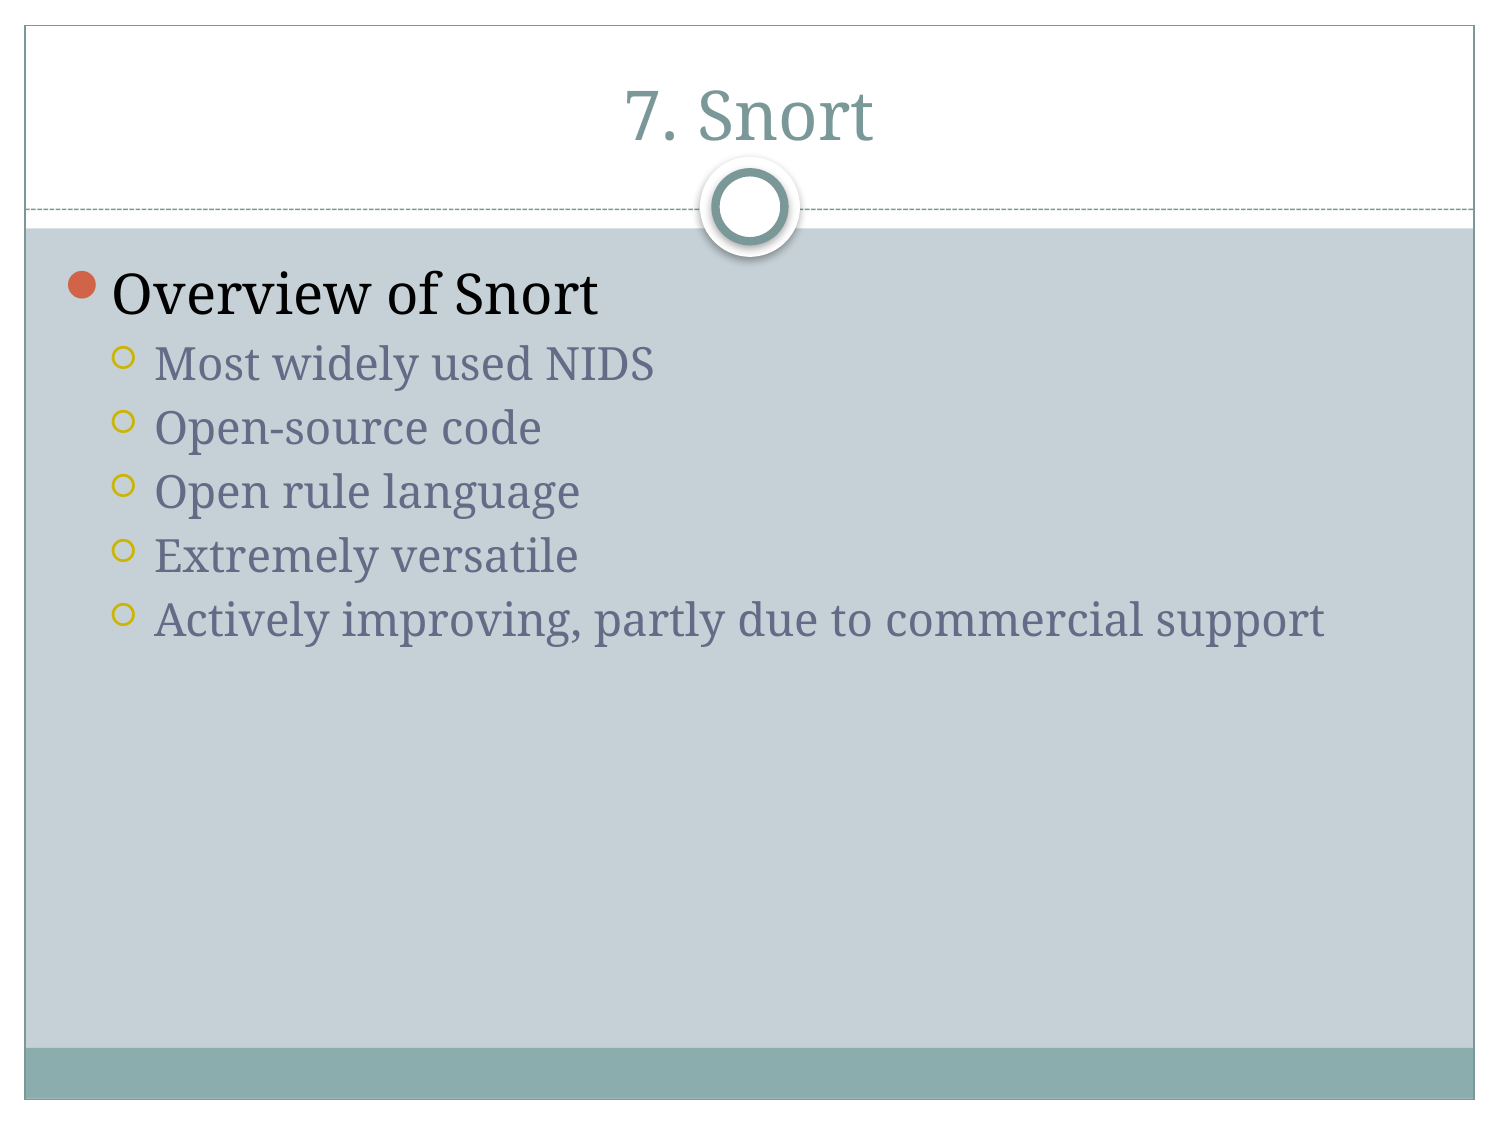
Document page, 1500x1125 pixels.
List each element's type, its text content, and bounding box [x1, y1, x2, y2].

list Overview of Snort Most widely used NIDS Open-source code Open rule language Extremely versatile Actively improving, partly due to commercial support [49, 250, 1445, 1001]
title 7. Snort [49, 37, 1450, 162]
